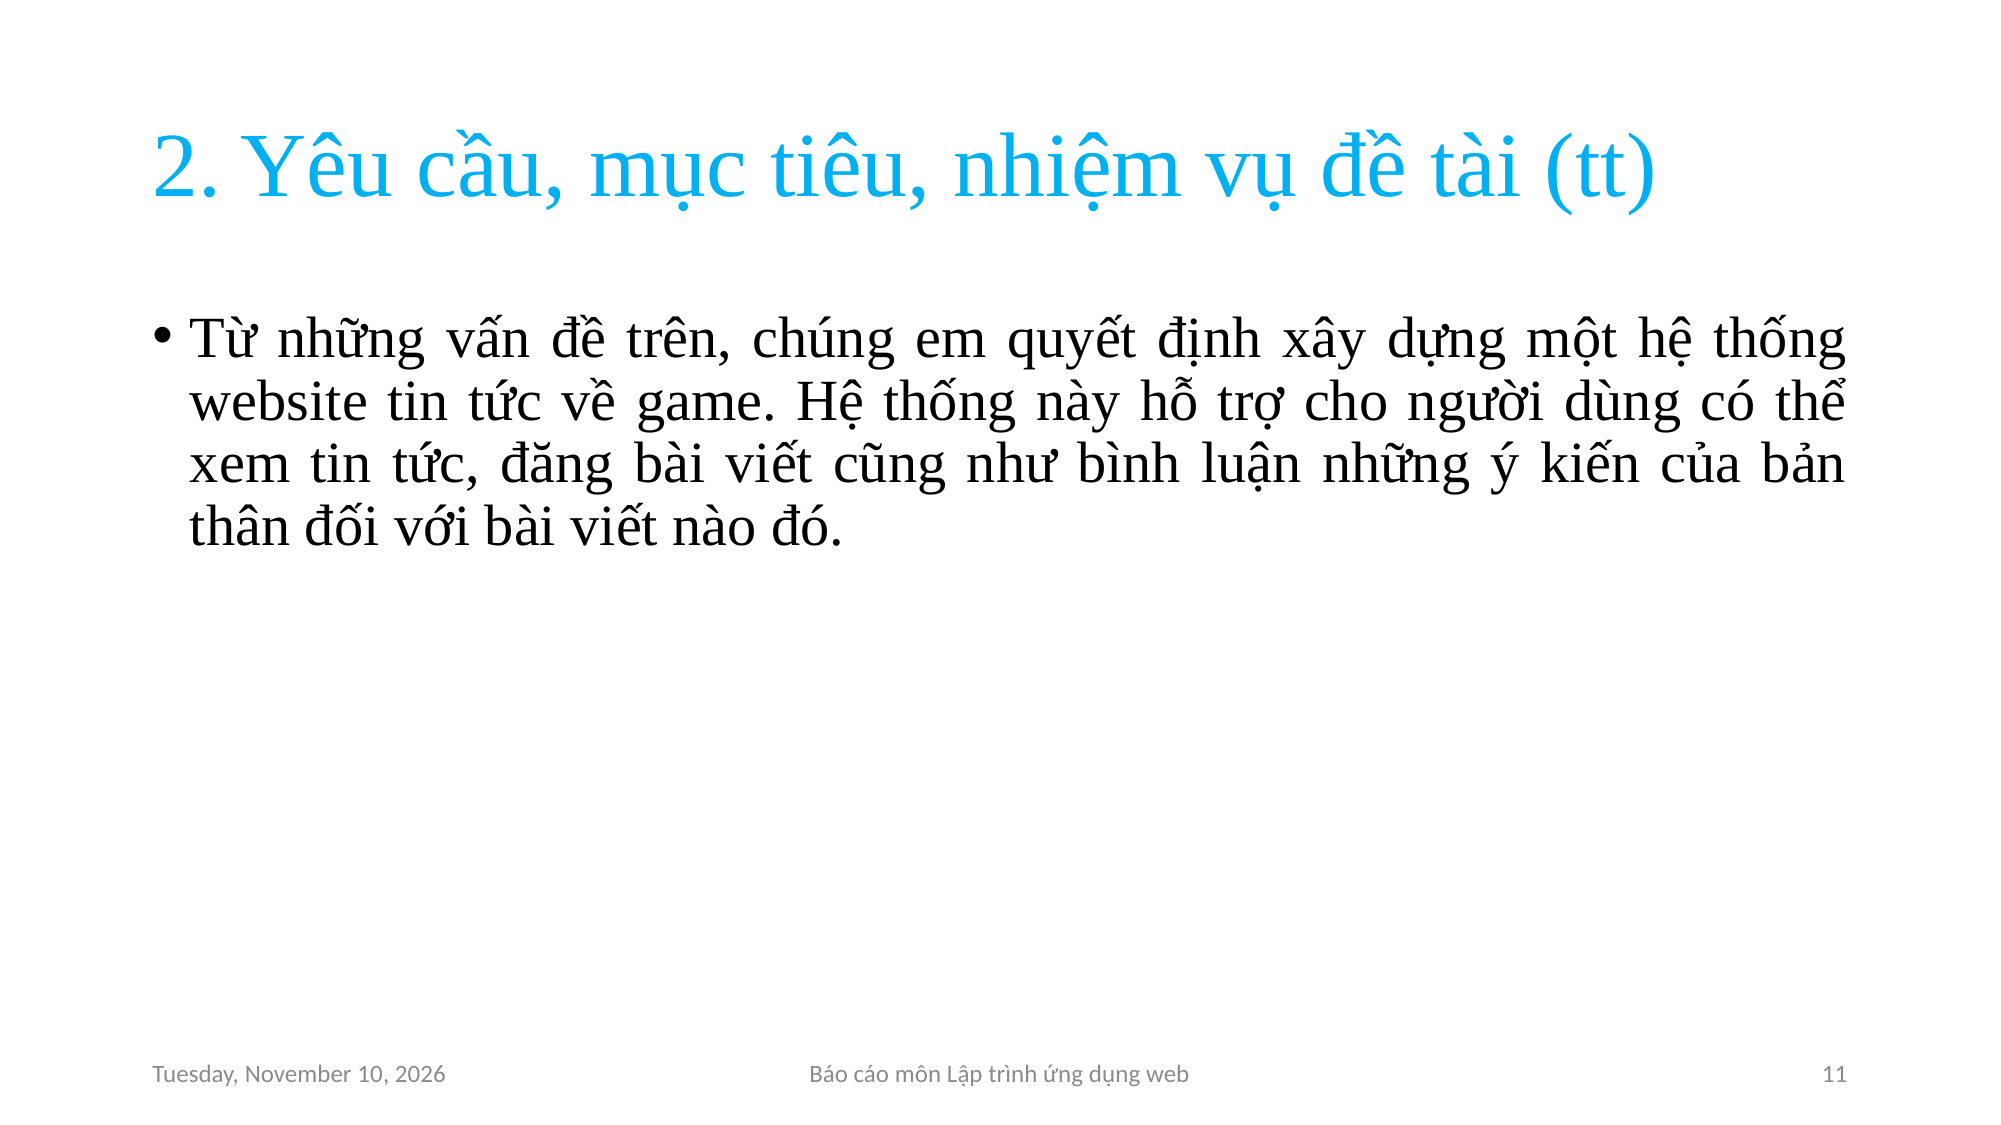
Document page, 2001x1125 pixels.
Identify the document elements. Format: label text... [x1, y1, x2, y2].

slide_number 11 [1412, 1042, 1863, 1103]
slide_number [137, 1042, 588, 1103]
footer Báo cáo môn Lập trình ứng dụng web [662, 1042, 1338, 1103]
list Từ những vấn đề trên, chúng em quyết định xây dựng một hệ thống website tin tức về game. Hệ thống này hỗ trợ cho người dùng có thể xem tin tức, đăng bài viết cũng như bình luận những ý kiến của bản thân đối với bài viết nào đó. [137, 299, 1863, 1014]
title 2. Yêu cầu, mục tiêu, nhiệm vụ đề tài (tt) [137, 50, 1863, 269]
